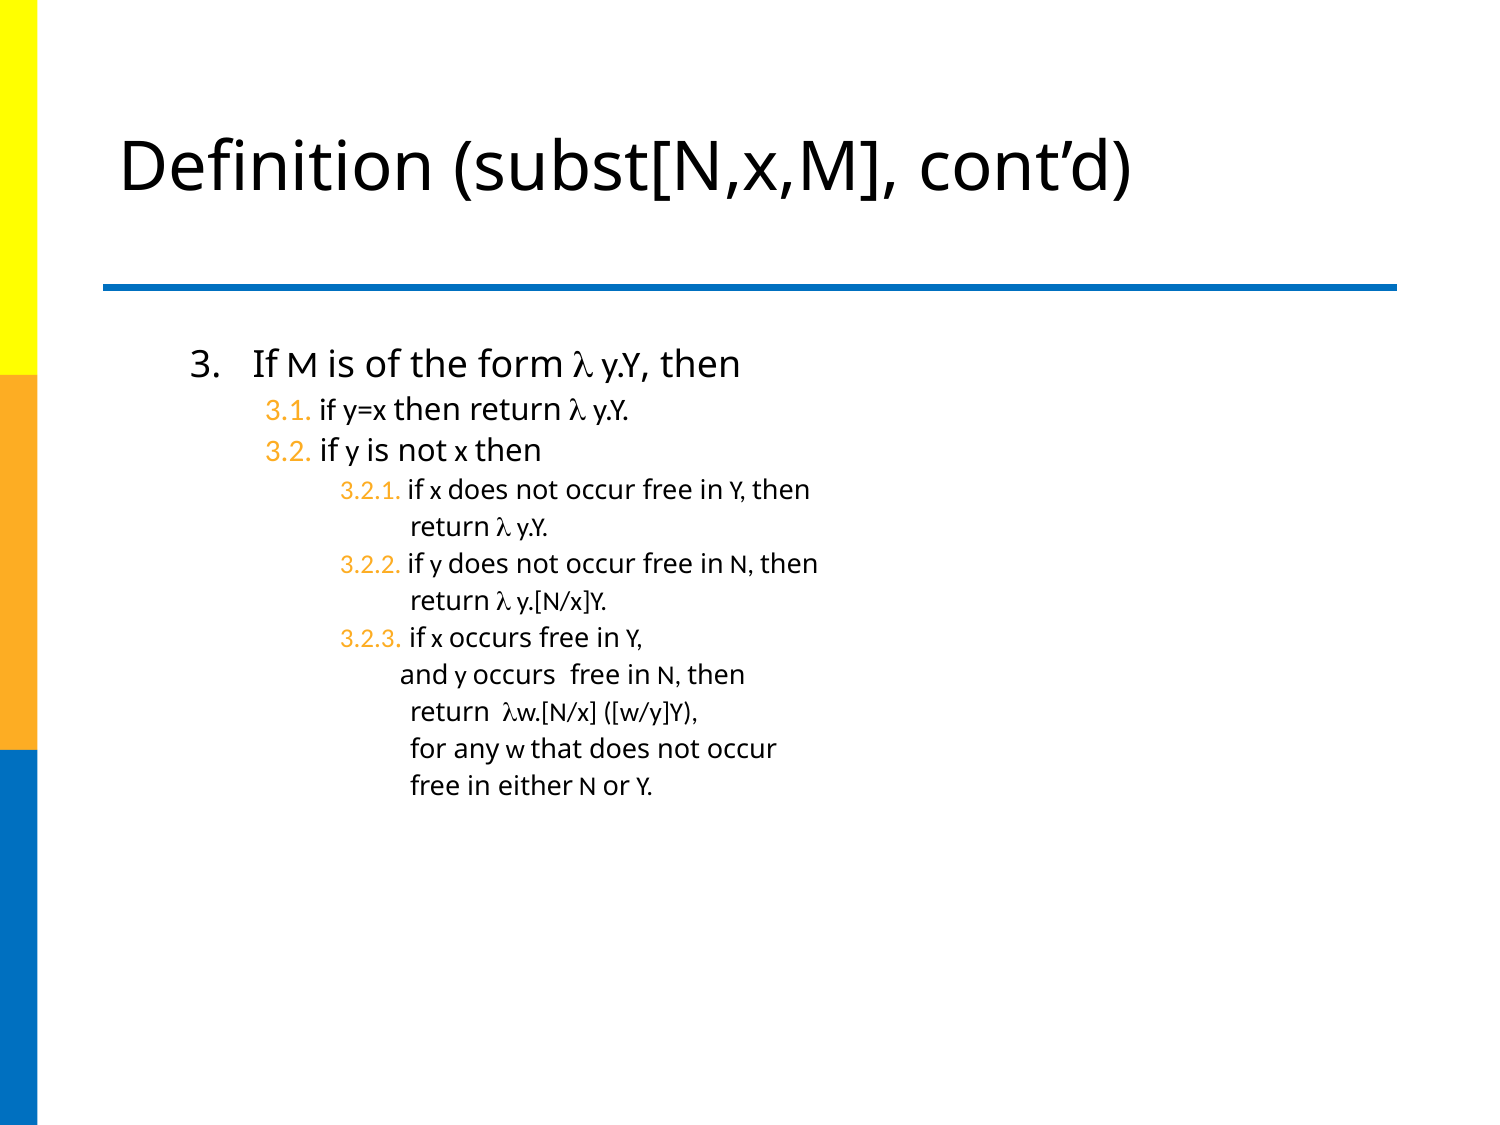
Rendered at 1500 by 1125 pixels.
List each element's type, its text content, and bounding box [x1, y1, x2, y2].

title Definition (subst[N,x,M], cont’d) [103, 59, 1397, 278]
list If M is of the form  y.Y, then 3.1. if y=x then return  y.Y. 3.2. if y is not x then 3.2.1. if x does not occur free in Y, then return  y.Y. 3.2.2. if y does not occur free in N, then return  y.[N/x]Y. 3.2.3. if x occurs free in Y, and y occurs free in N, then return w.[N/x] ([w/y]Y), for any w that does not occur free in either N or Y. [99, 337, 1350, 1125]
